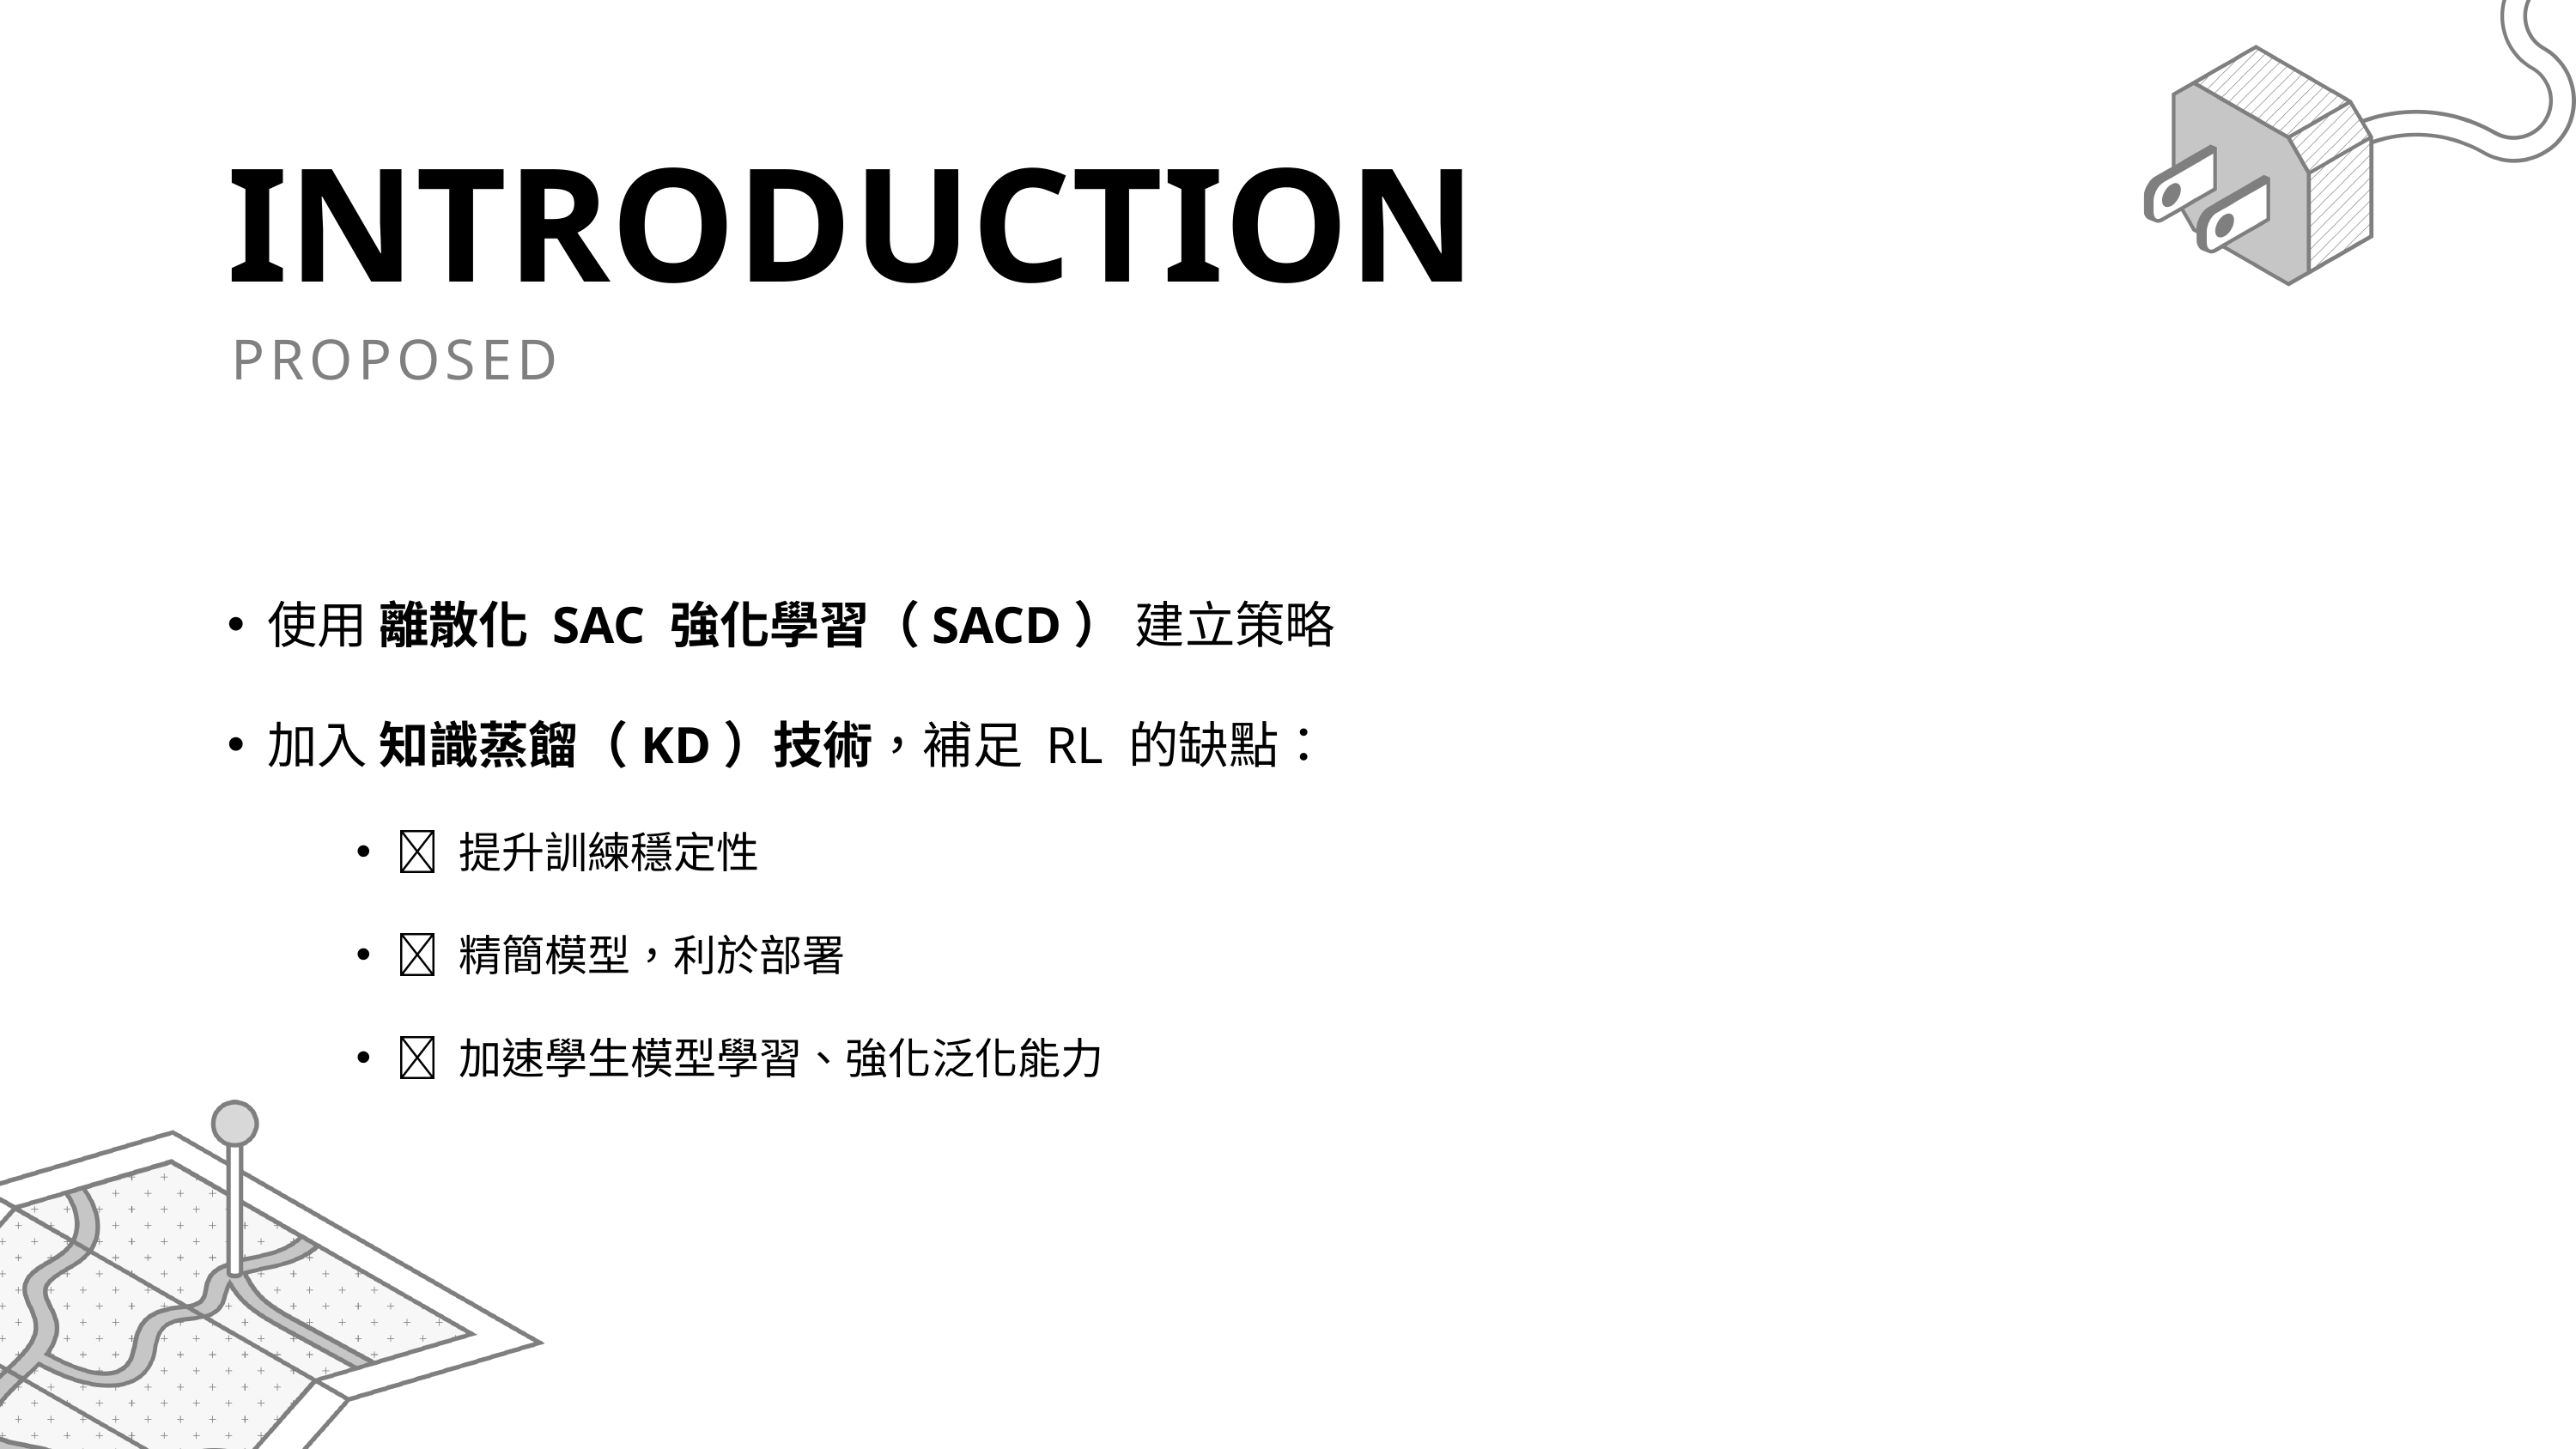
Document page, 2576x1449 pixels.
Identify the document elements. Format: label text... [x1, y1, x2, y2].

text_box [0, 1100, 545, 1449]
text_box PROPOSED [231, 324, 1240, 391]
text_box 使用 離散化 SAC 強化學習（SACD） 建立策略 加入 知識蒸餾（KD）技術，補足 RL 的缺點： ✅ 提升訓練穩定性 ✅ 精簡模型，利於部署 ✅ 加速學生模型學習、強化泛化能力 [214, 466, 2008, 1089]
text_box INTRODUCTION [214, 56, 1583, 193]
text_box [2143, 0, 2576, 287]
